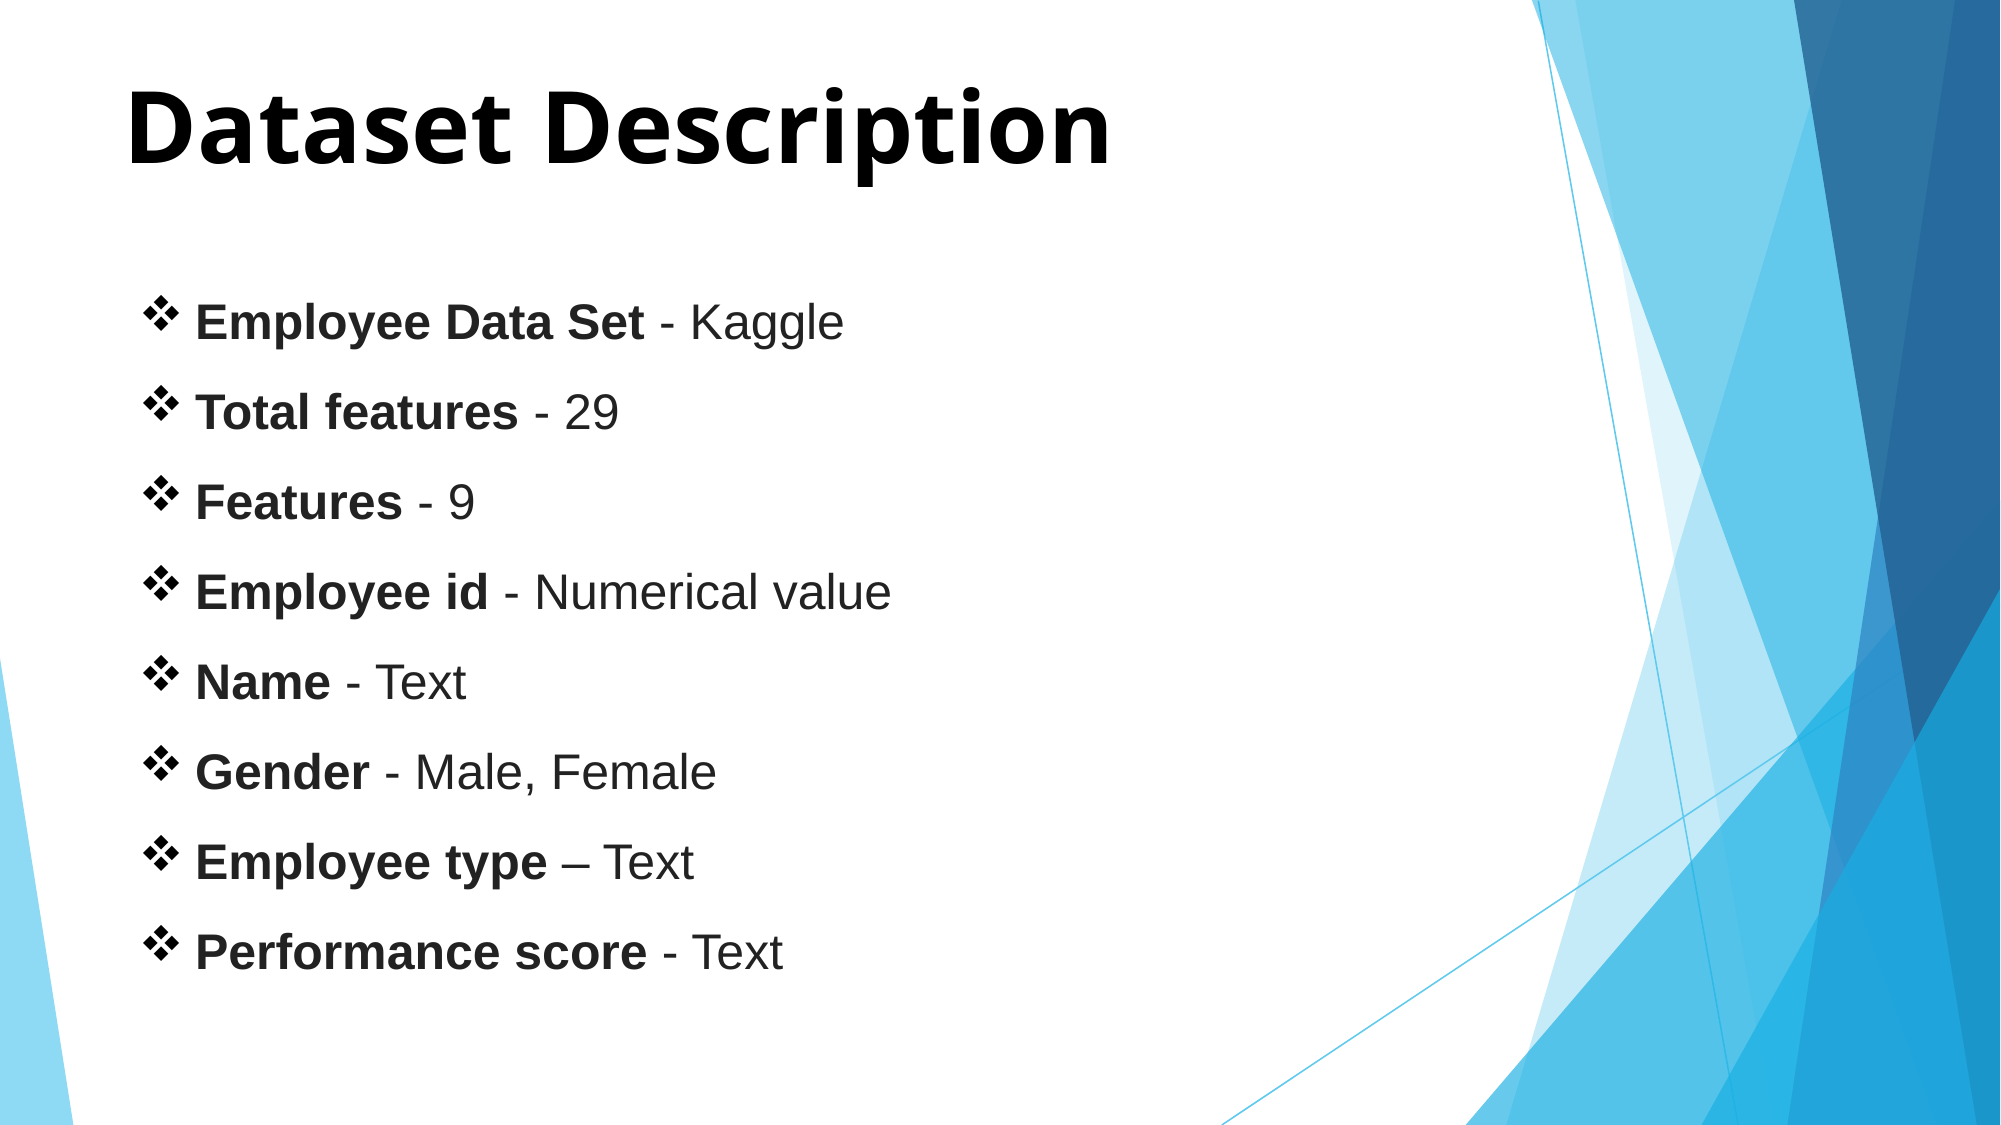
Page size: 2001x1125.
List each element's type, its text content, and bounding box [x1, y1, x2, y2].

title Dataset Description [123, 63, 1877, 252]
text_box Employee Data Set - Kaggle Total features - 29 Features - 9 Employee id - Numerical value Name - Text Gender - Male, Female Employee type – Text Performance score - Text [123, 251, 1193, 1032]
